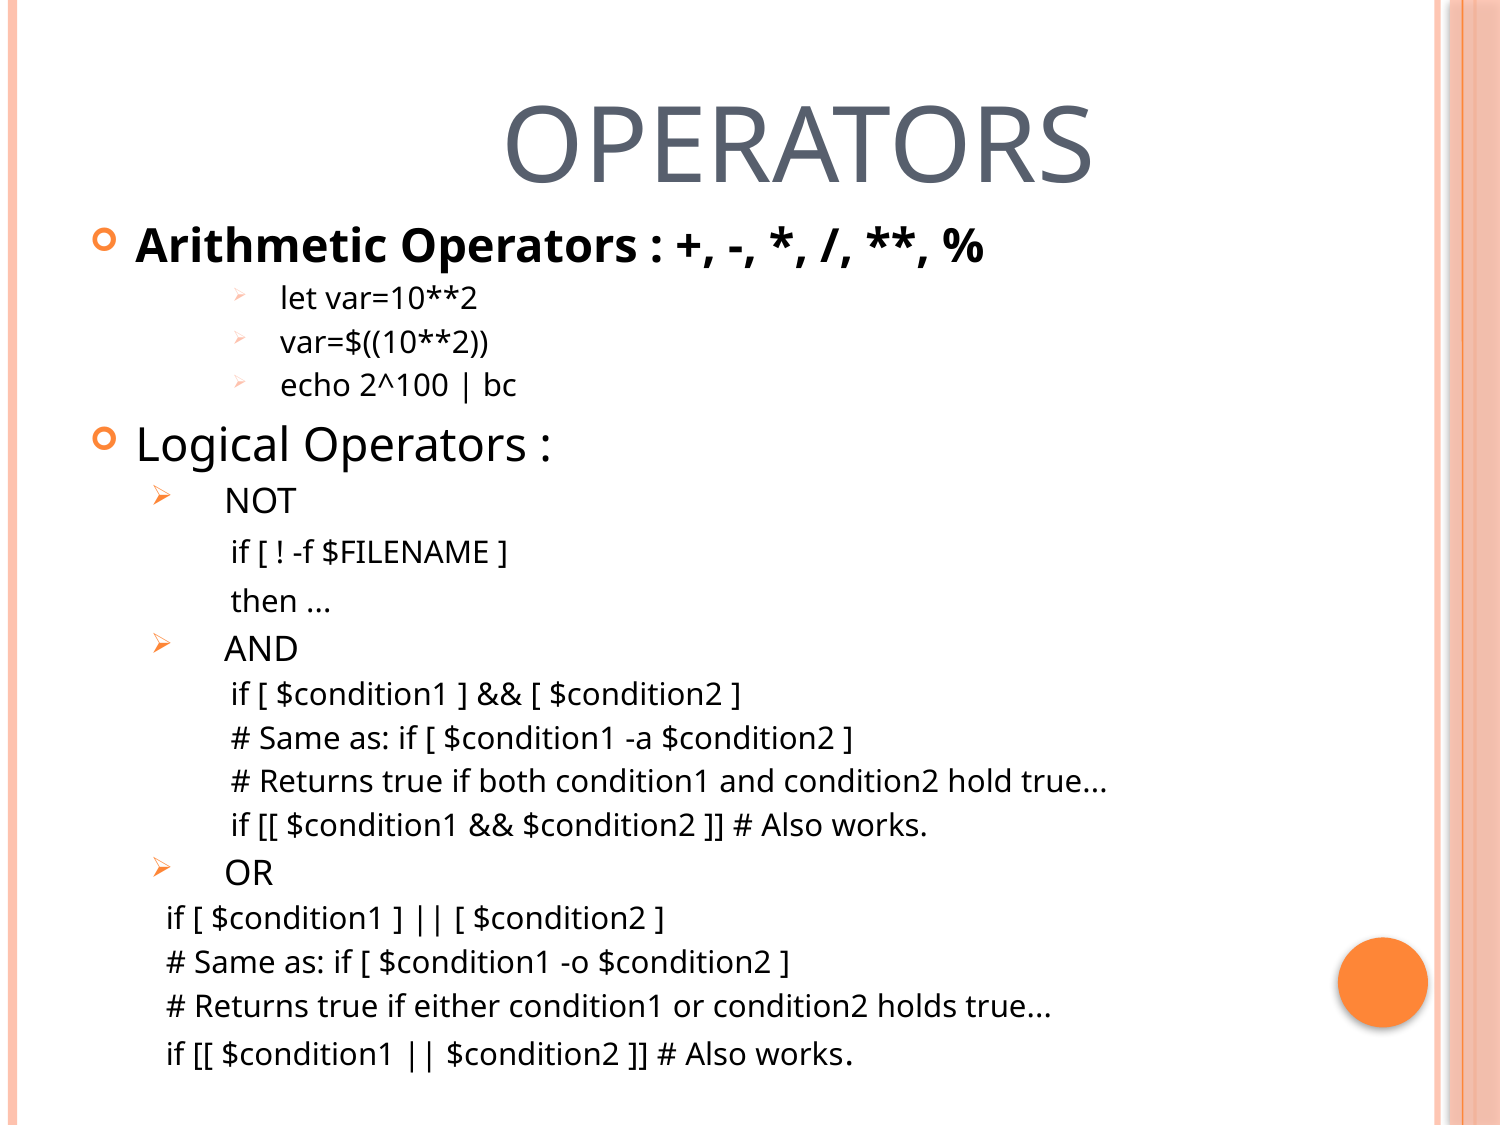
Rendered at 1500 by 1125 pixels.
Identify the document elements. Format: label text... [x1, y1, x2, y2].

title Operators [138, 69, 1459, 212]
list Arithmetic Operators : +, -, *, /, **, % let var=10**2 var=$((10**2)) echo 2^100 | bc Logical Operators : NOT if [ ! -f $FILENAME ] then ... AND if [ $condition1 ] && [ $condition2 ] # Same as: if [ $condition1 -a $condition2 ] # Returns true if both condition1 and condition2 hold true... if [[ $condition1 && $condition2 ]] # Also works. OR if [ $condition1 ] || [ $condition2 ] # Same as: if [ $condition1 -o $condition2 ] # Returns true if either condition1 or condition2 holds true... if [[ $condition1 || $condition2 ]] # Also works. [75, 208, 1425, 1083]
